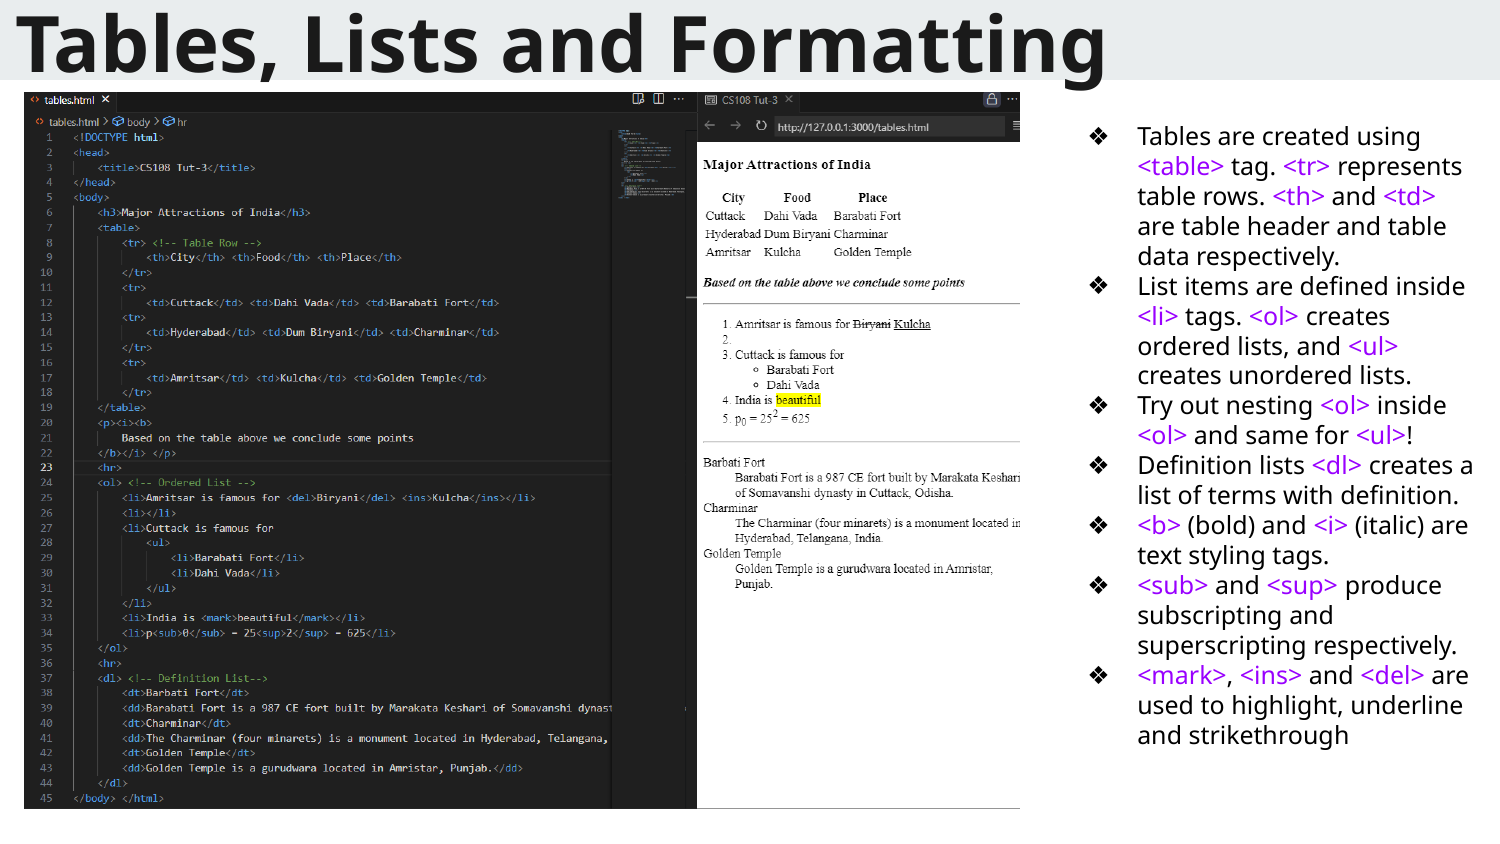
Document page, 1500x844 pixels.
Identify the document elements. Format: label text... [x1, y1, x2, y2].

title Tables, Lists and Formatting [0, 0, 1262, 68]
text_box Tables are created using <table> tag. <tr> represents table rows. <th> and <td> are table header and table data respectively. List items are defined inside <li> tags. <ol> creates ordered lists, and <ul> creates unordered lists. Try out nesting <ol> inside <ol> and same for <ul>! Definition lists <dl> creates a list of terms with definition. <b> (bold) and <i> (italic) are text styling tags. <sub> and <sup> produce subscripting and superscripting respectively. <mark>, <ins> and <del> are used to highlight, underline and strikethrough [1047, 105, 1490, 795]
picture [24, 92, 1020, 810]
